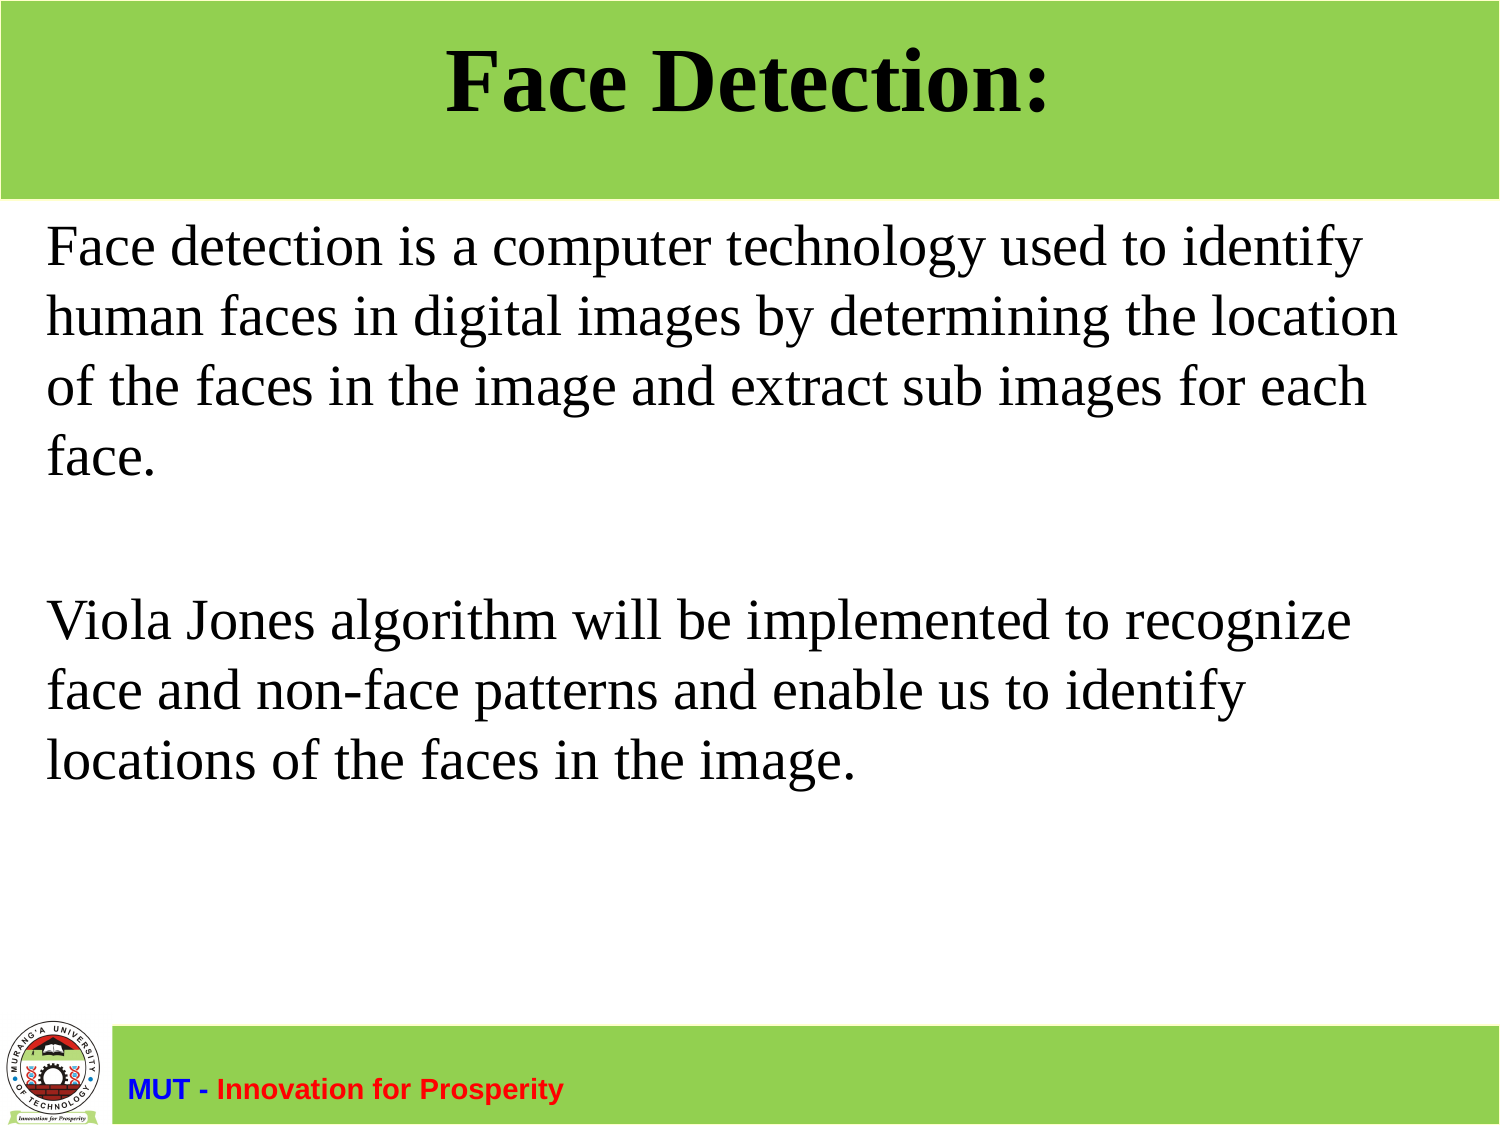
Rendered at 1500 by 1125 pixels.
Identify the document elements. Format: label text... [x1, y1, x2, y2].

picture [0, 1012, 113, 1125]
title Face Detection: [0, 0, 1500, 157]
list Face detection is a computer technology used to identify human faces in digital images by determining the location of the faces in the image and extract sub images for each face. Viola Jones algorithm will be implemented to recognize face and non-face patterns and enable us to identify locations of the faces in the image. [30, 199, 1470, 1001]
footer MUT - Innovation for Prosperity [111, 1024, 638, 1114]
